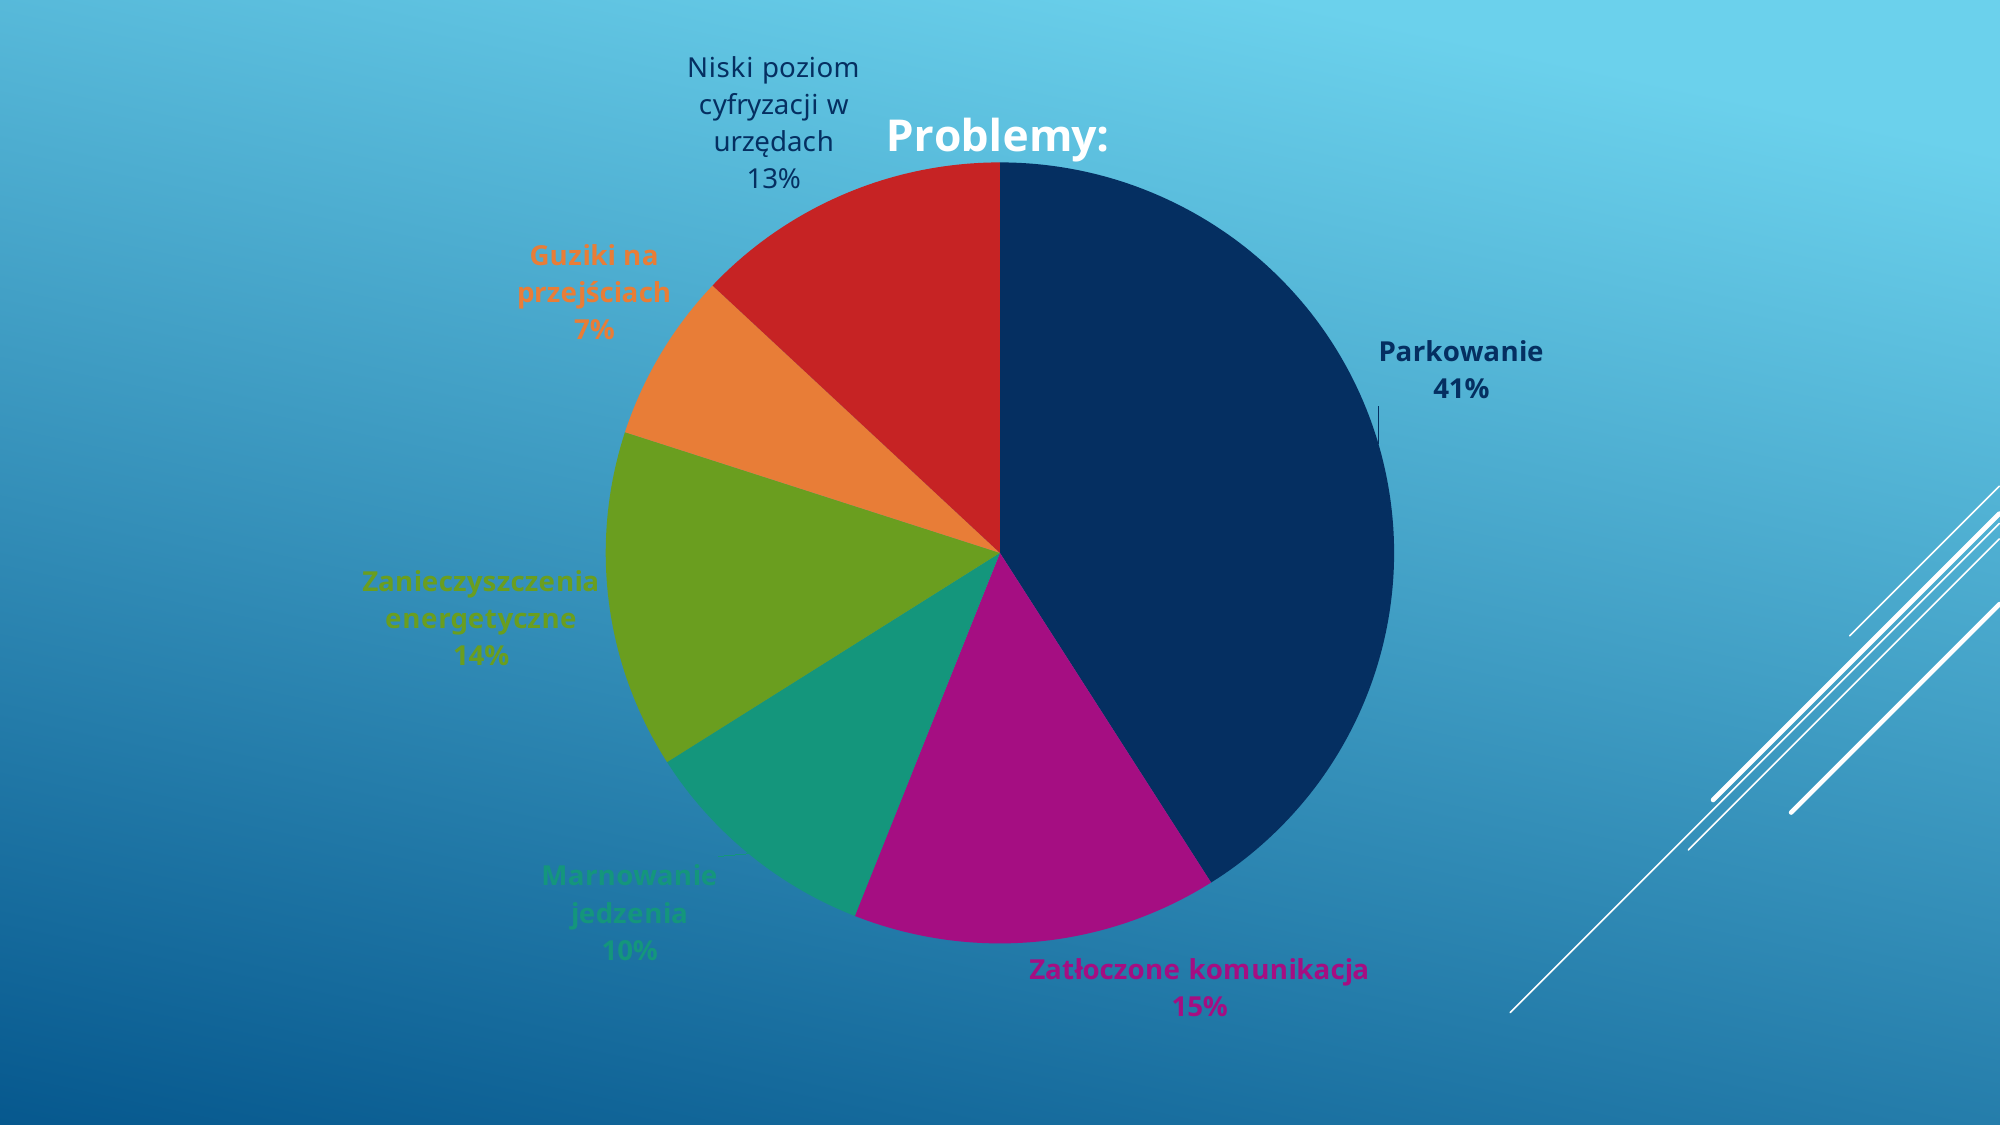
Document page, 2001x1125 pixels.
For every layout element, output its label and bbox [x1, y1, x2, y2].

chart [299, 37, 1701, 1065]
